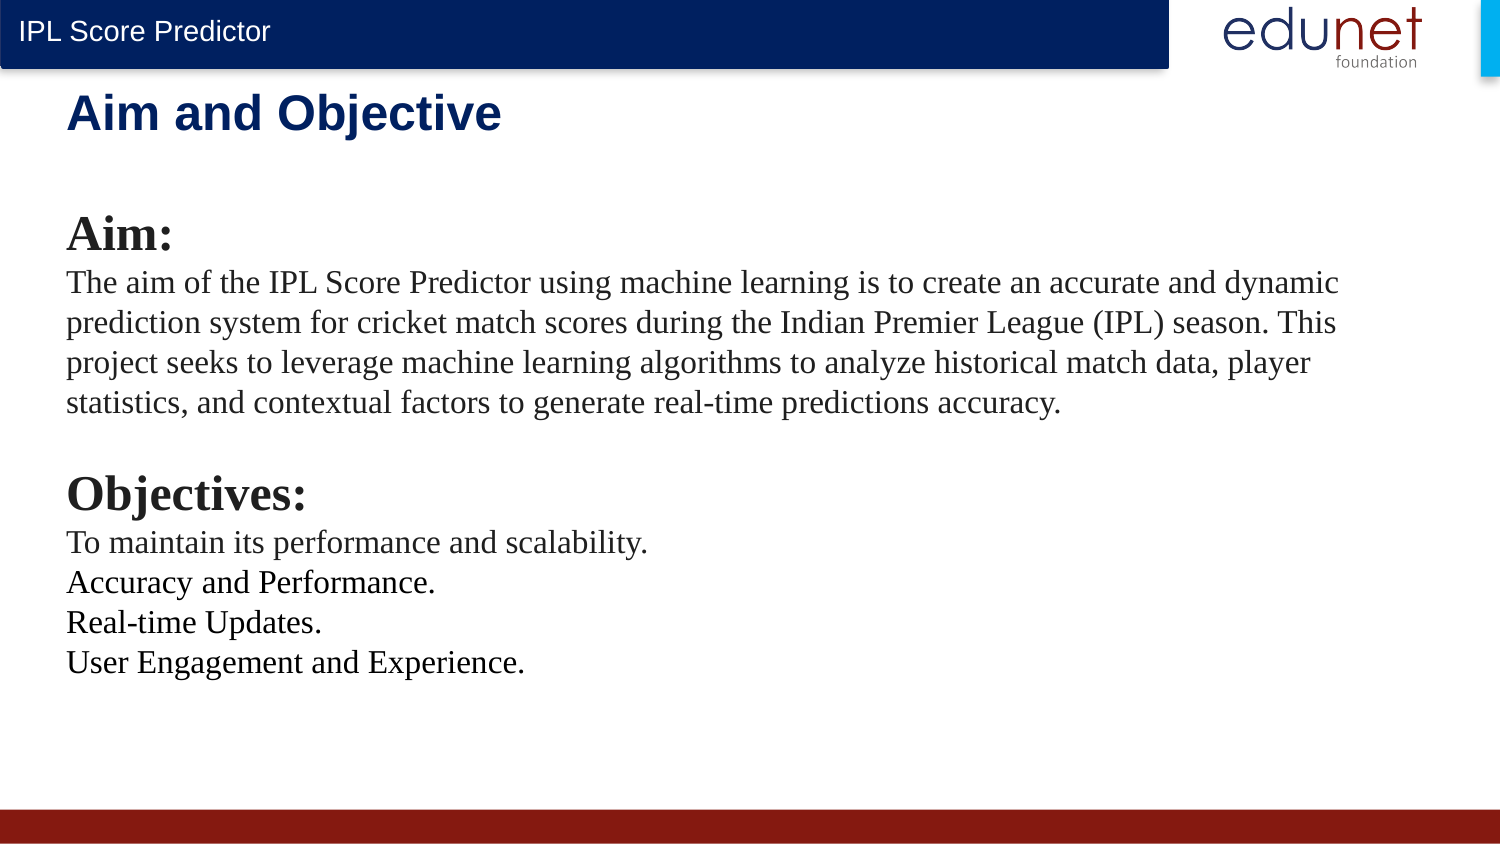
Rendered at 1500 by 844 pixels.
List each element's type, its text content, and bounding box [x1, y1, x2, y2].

picture [1219, 4, 1424, 72]
text_box IPL Score Predictor [1, 0, 1169, 69]
title Aim and Objective Aim: The aim of the IPL Score Predictor using machine learning is to create an accurate and dynamic prediction system for cricket match scores during the Indian Premier League (IPL) season. This project seeks to leverage machine learning algorithms to analyze historical match data, player statistics, and contextual factors to generate real-time predictions accuracy. Objectives: To maintain its performance and scalability. Accuracy and Performance. Real-time Updates. User Engagement and Experience. [51, 72, 1454, 844]
